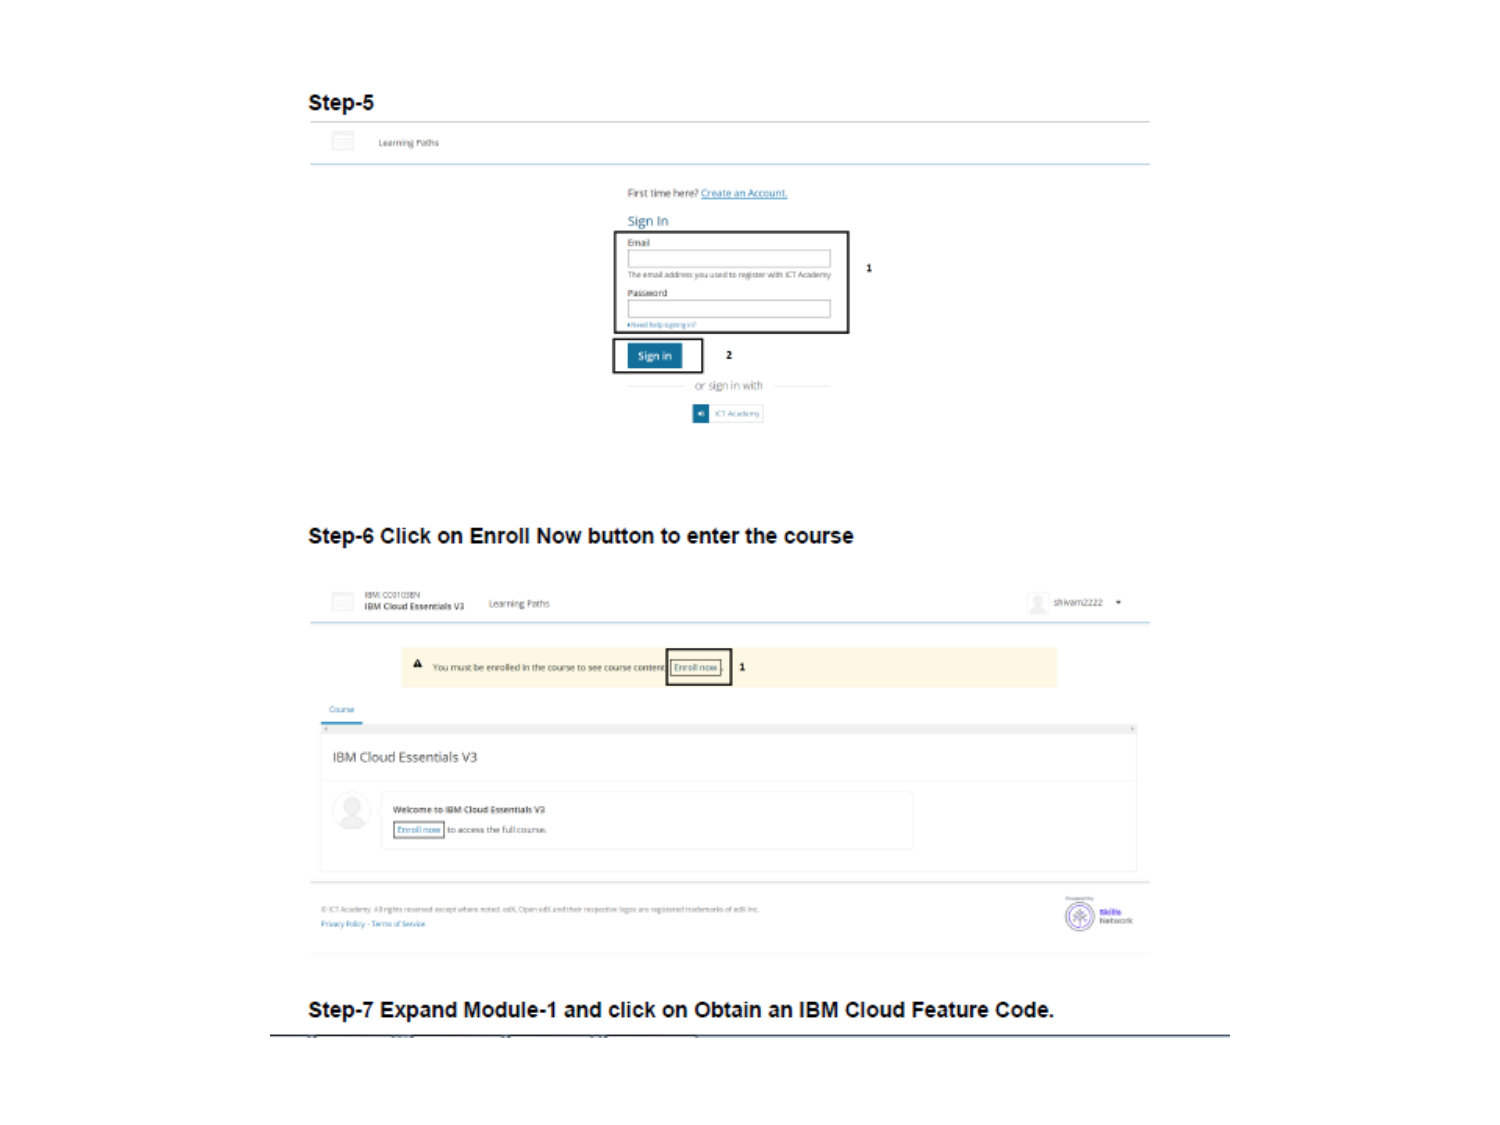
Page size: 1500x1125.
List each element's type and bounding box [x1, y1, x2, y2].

picture [269, 87, 1230, 1038]
